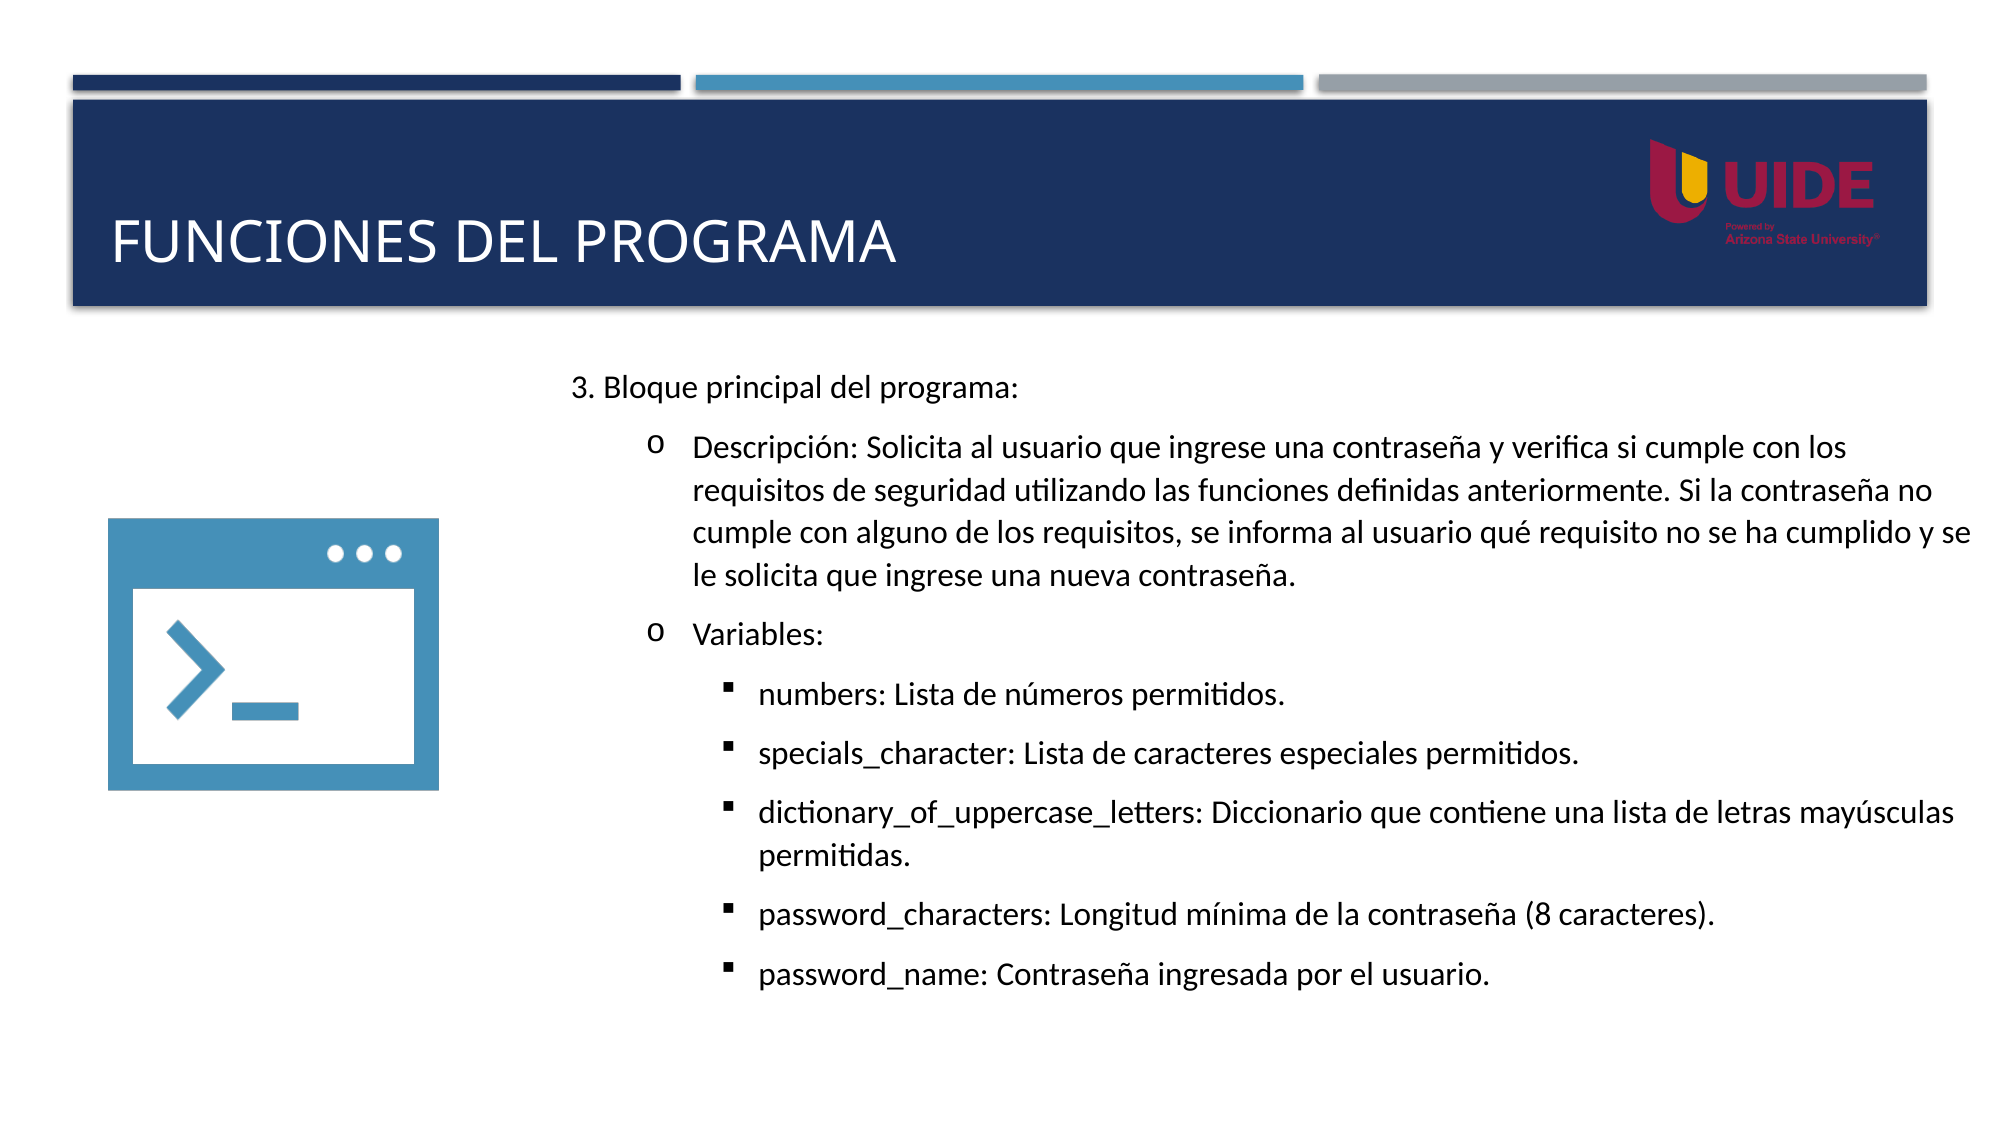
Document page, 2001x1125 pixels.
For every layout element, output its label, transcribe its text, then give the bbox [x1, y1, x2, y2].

picture [1609, 119, 1919, 267]
picture [75, 444, 472, 866]
title FUNCIONES DEL PROGRAMA [95, 119, 1905, 282]
text_box 3. Bloque principal del programa: Descripción: Solicita al usuario que ingrese una contraseña y verifica si cumple con los requisitos de seguridad utilizando las funciones definidas anteriormente. Si la contraseña no cumple con alguno de los requisitos, se informa al usuario qué requisito no se ha cumplido y se le solicita que ingrese una nueva contraseña. Variables: numbers: Lista de números permitidos. specials_character: Lista de caracteres especiales permitidos. dictionary_of_uppercase_letters: Diccionario que contiene una lista de letras mayúsculas permitidas. password_characters: Longitud mínima de la contraseña (8 caracteres). password_name: Contraseña ingresada por el usuario. [556, 355, 2000, 1000]
